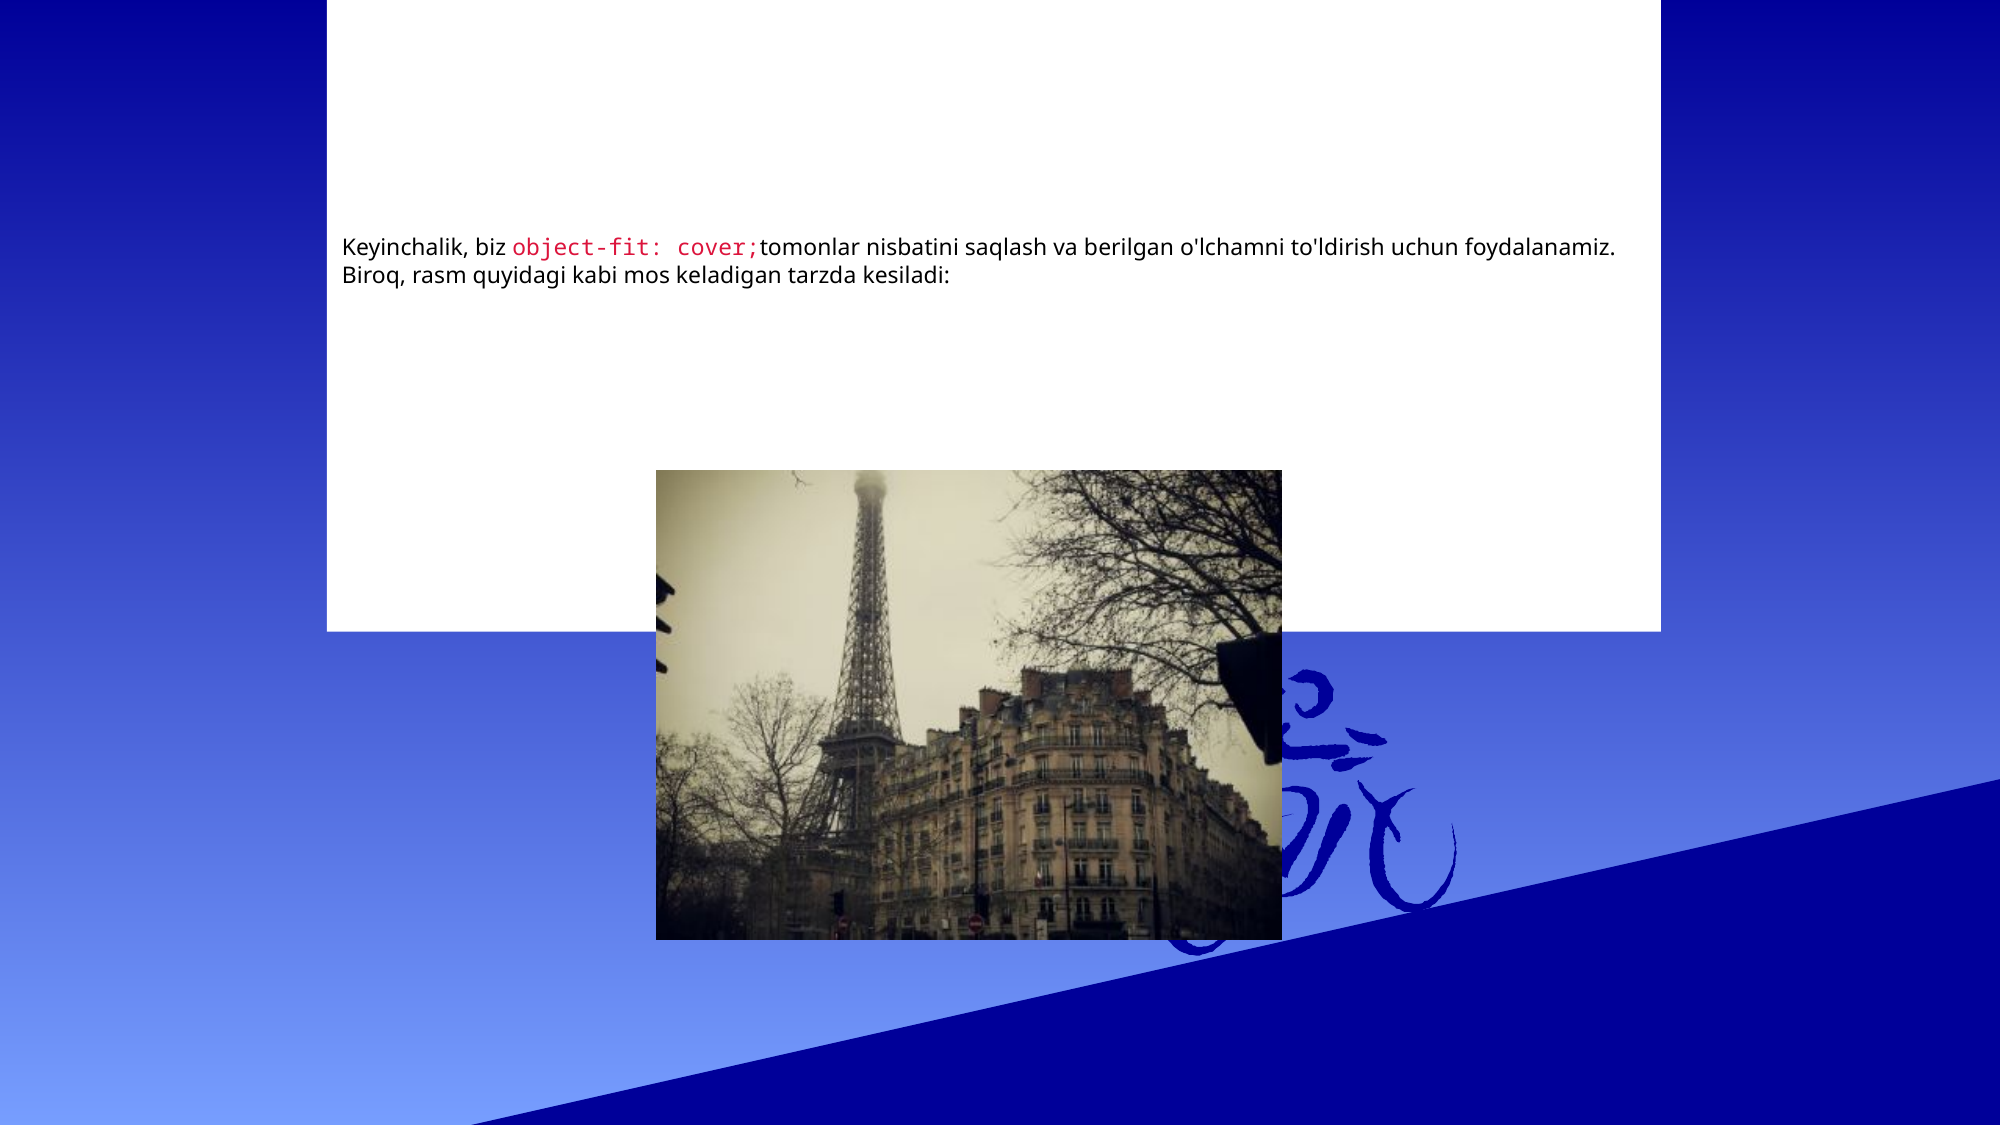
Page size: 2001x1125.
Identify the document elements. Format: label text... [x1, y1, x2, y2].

list Keyinchalik, biz object-fit: cover;tomonlar nisbatini saqlash va berilgan o'lchamni to'ldirish uchun foydalanamiz. Biroq, rasm quyidagi kabi mos keladigan tarzda kesiladi: [326, 0, 1662, 632]
picture [656, 470, 1282, 940]
